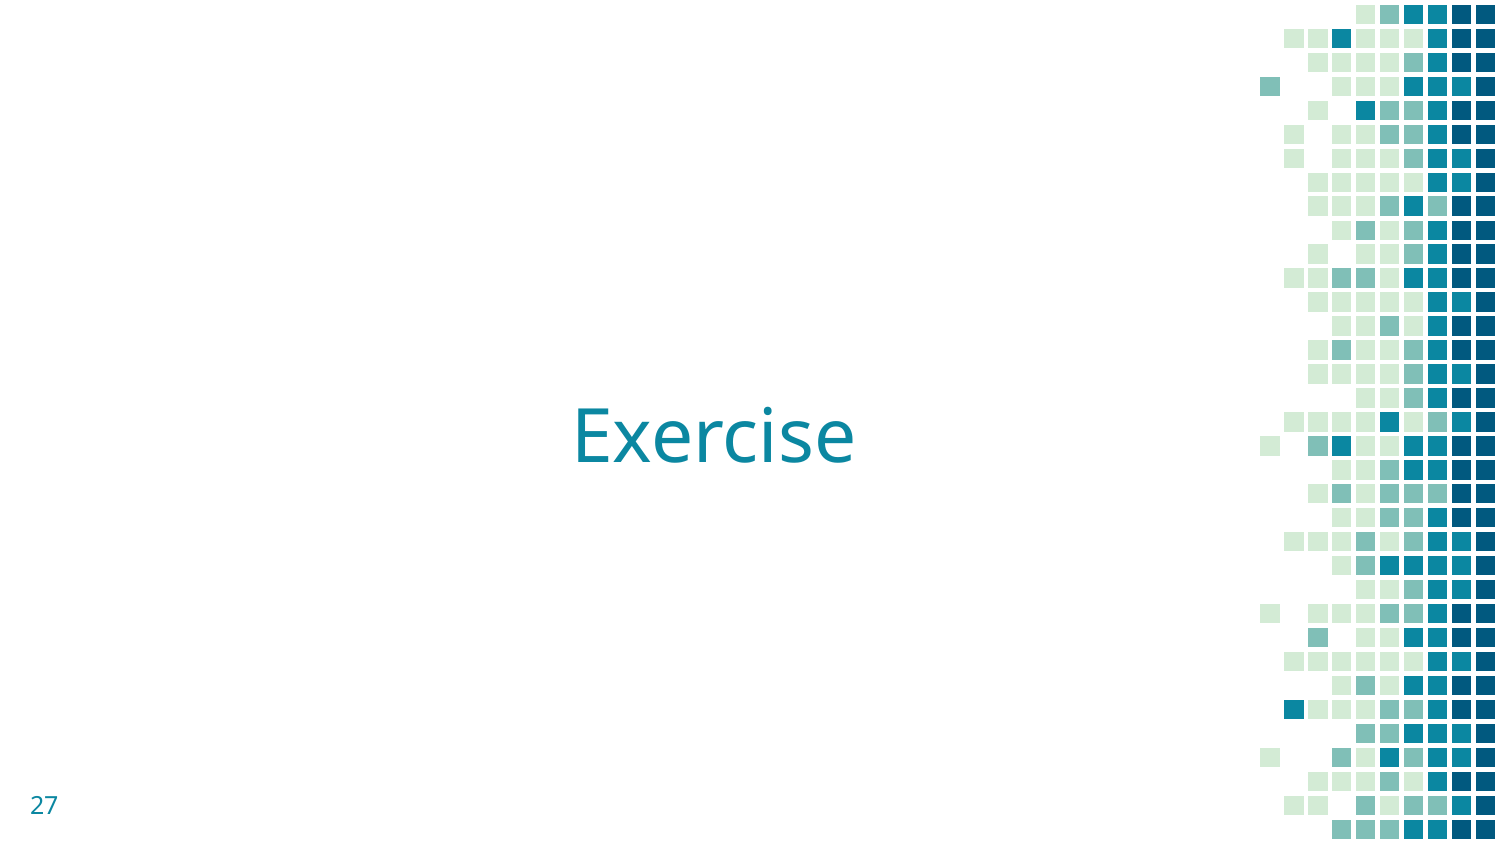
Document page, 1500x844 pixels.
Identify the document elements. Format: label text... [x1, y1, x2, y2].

slide_number 27 [15, 774, 105, 839]
text_box Exercise [159, 351, 1269, 493]
